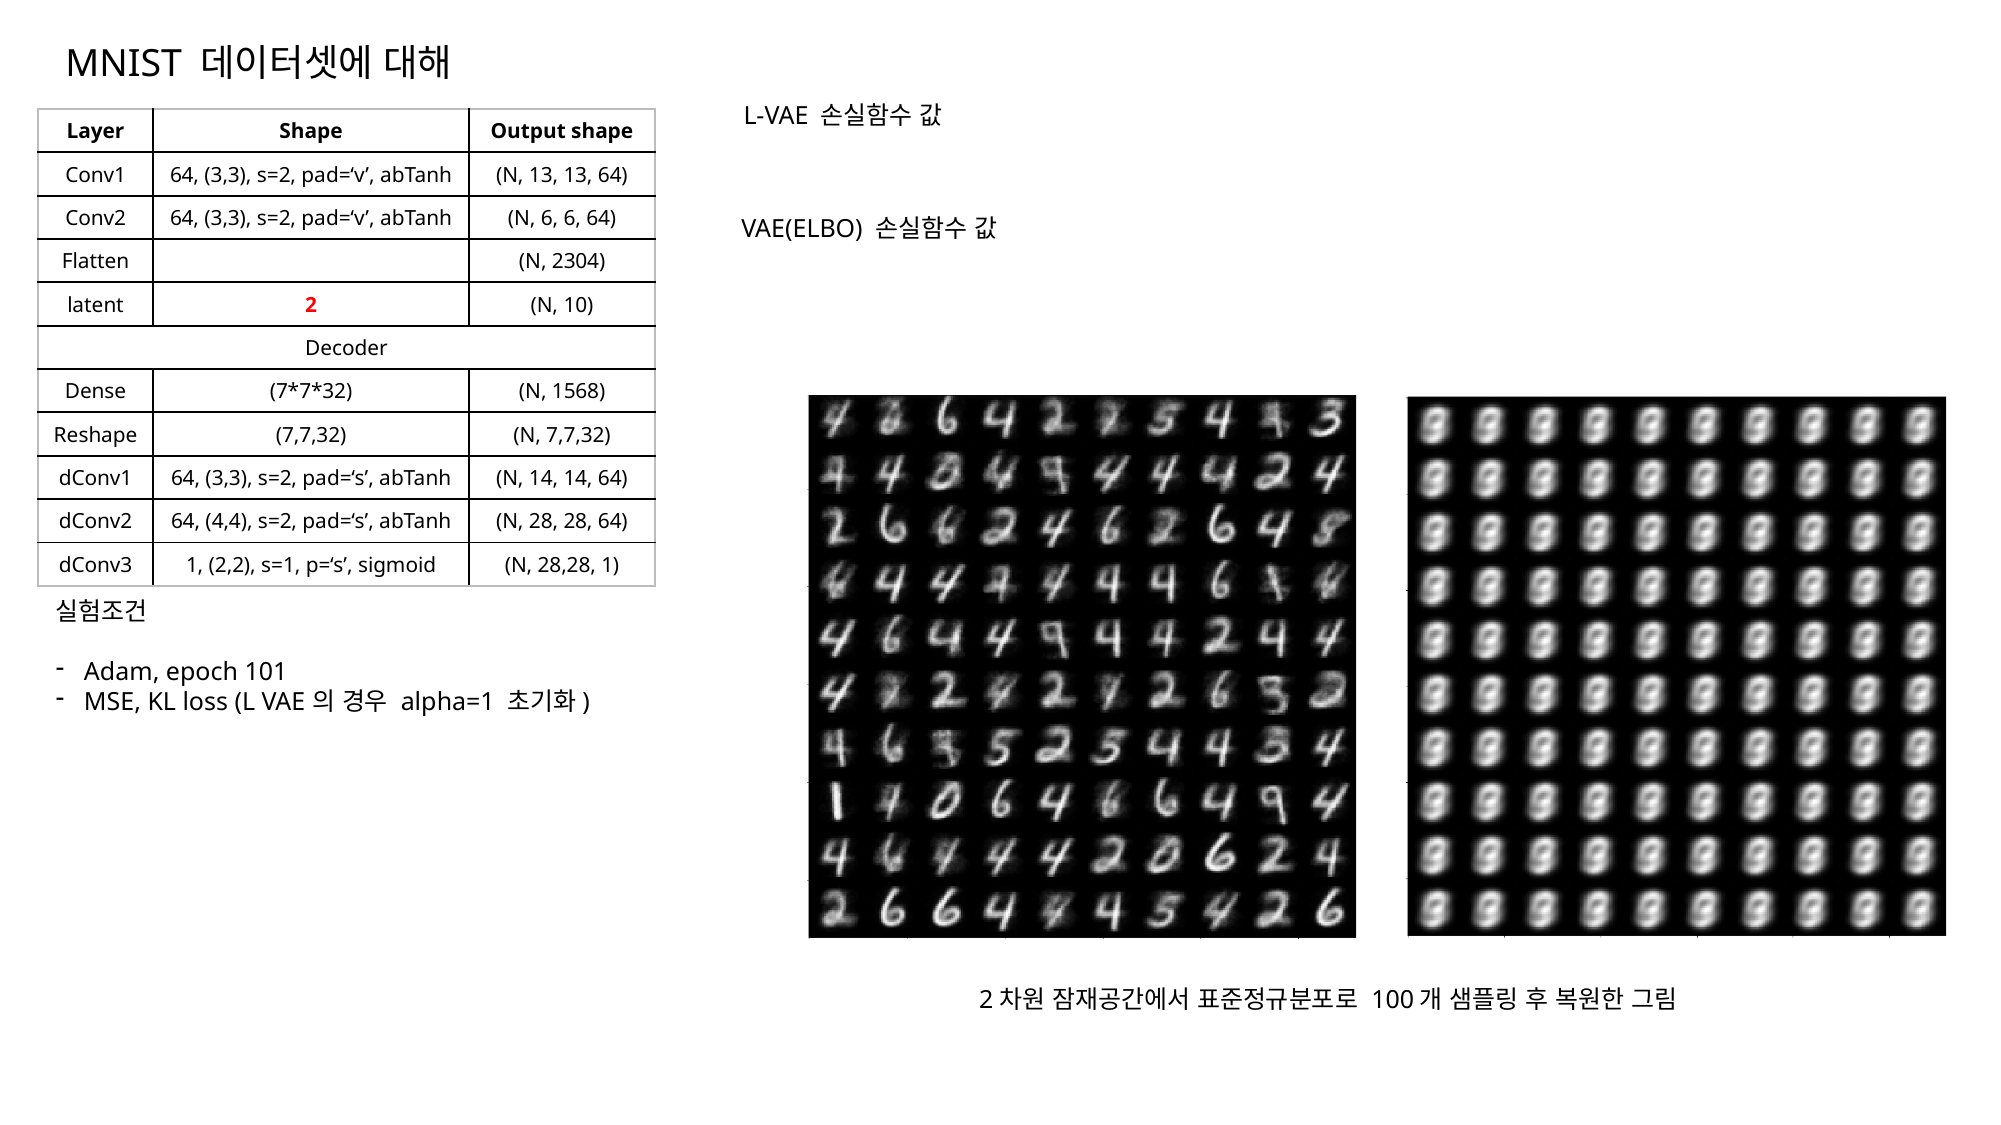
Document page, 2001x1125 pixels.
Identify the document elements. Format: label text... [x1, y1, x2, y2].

table_cell (N, 28, 28, 64) [470, 500, 654, 542]
table_header Layer [39, 110, 152, 151]
table_cell (7,7,32) [154, 413, 468, 455]
picture [1406, 394, 1948, 939]
table_cell Conv2 [39, 197, 152, 238]
table_cell Conv1 [39, 153, 152, 195]
table_header Output shape [470, 110, 654, 151]
table_cell Reshape [39, 413, 152, 455]
table_cell dConv3 [39, 543, 152, 585]
table_cell [154, 240, 468, 281]
table_cell dConv2 [39, 500, 152, 542]
table_cell Decoder [39, 327, 654, 368]
text_box 실험조건 Adam, epoch 101 MSE, KL loss (L VAE의 경우 alpha=1 초기화) [41, 588, 605, 723]
table_cell 64, (3,3), s=2, pad=‘s’, abTanh [154, 457, 468, 498]
text_box 2차원 잠재공간에서 표준정규분포로 100개 샘플링 후 복원한 그림 [964, 976, 1694, 1022]
table_cell Flatten [39, 240, 152, 281]
table_cell 64, (3,3), s=2, pad=‘v’, abTanh [154, 197, 468, 238]
text_box L-VAE 손실함수 값 [728, 92, 958, 137]
picture [807, 394, 1358, 939]
table_cell (N, 1568) [470, 370, 654, 411]
table_cell (N, 6, 6, 64) [470, 197, 654, 238]
table_cell (N, 28,28, 1) [470, 543, 654, 585]
table_cell 64, (3,3), s=2, pad=‘v’, abTanh [154, 153, 468, 195]
table_cell (N, 13, 13, 64) [470, 153, 654, 195]
text_box VAE(ELBO) 손실함수 값 [726, 204, 1013, 250]
table_cell (N, 14, 14, 64) [470, 457, 654, 498]
table_cell (N, 2304) [470, 240, 654, 281]
text_box MNIST 데이터셋에 대해 [50, 31, 468, 92]
table_cell 1, (2,2), s=1, p=‘s’, sigmoid [154, 543, 468, 585]
table_cell (N, 7,7,32) [470, 413, 654, 455]
table_cell dConv1 [39, 457, 152, 498]
table_cell 2 [154, 283, 468, 325]
table_cell latent [39, 283, 152, 325]
table_cell Dense [39, 370, 152, 411]
table_cell (N, 10) [470, 283, 654, 325]
table_cell (7*7*32) [154, 370, 468, 411]
table_header Shape [154, 110, 468, 151]
table_cell 64, (4,4), s=2, pad=‘s’, abTanh [154, 500, 468, 542]
